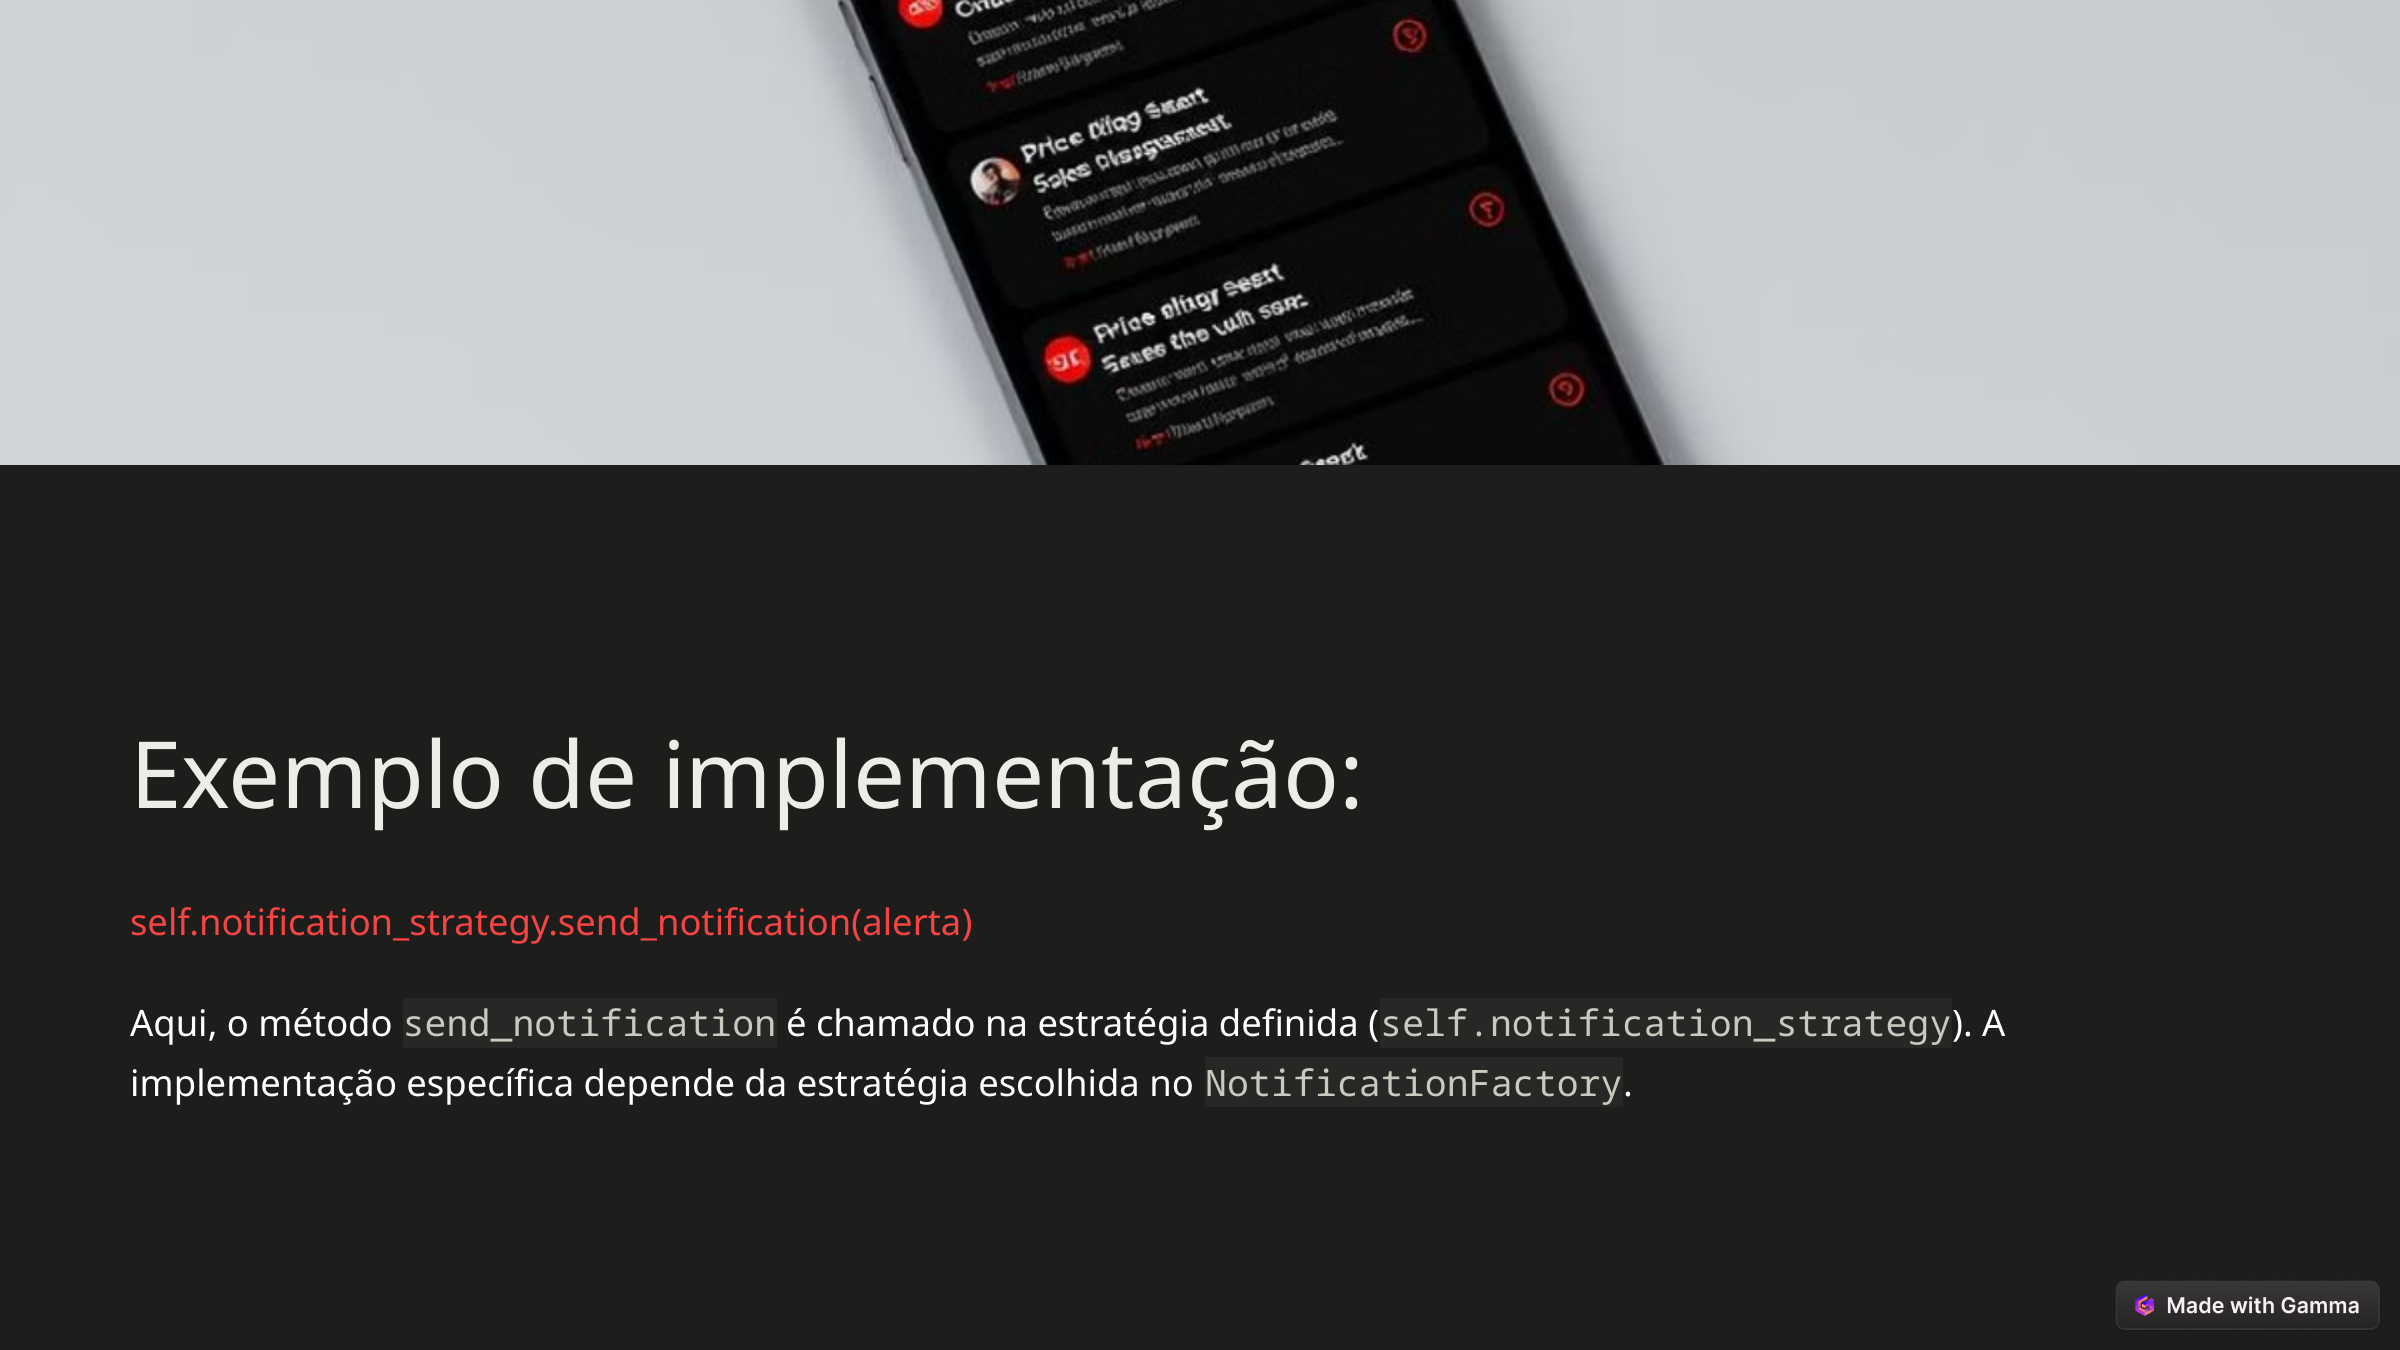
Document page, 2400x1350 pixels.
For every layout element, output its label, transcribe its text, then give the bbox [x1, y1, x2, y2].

text_box Aqui, o método send_notification é chamado na estratégia definida (self.notification_strategy). A implementação específica depende da estratégia escolhida no NotificationFactory. [130, 984, 2270, 1104]
picture [0, 0, 2400, 466]
text_box self.notification_strategy.send_notification(alerta) [130, 883, 2270, 943]
picture [2106, 1271, 2389, 1339]
text_box Exemplo de implementação: [130, 711, 1481, 828]
